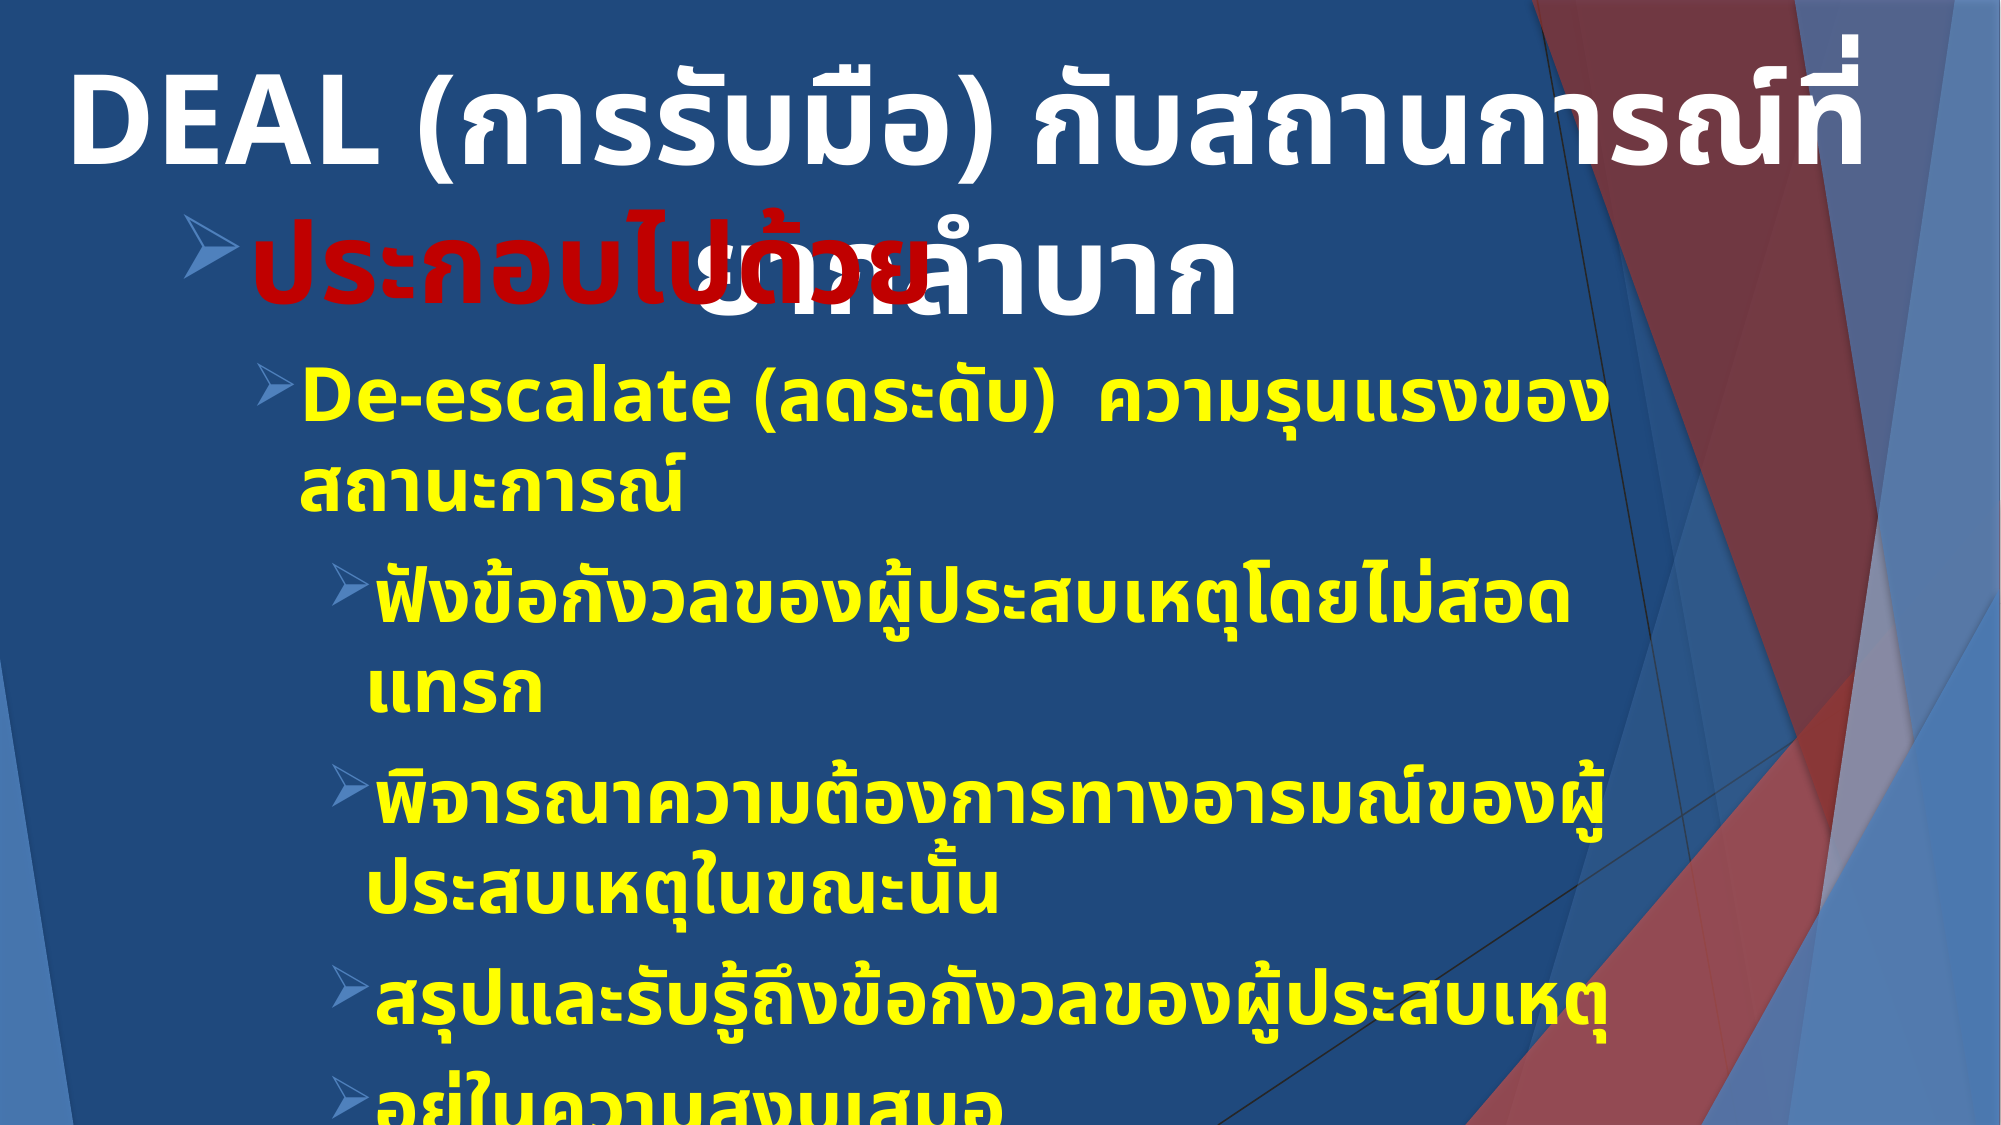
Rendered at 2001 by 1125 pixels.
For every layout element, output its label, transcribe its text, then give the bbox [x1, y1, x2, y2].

list ประกอบไปด้วย De-escalate (ลดระดับ) ความรุนแรงของสถานะการณ์ ฟังข้อกังวลของผู้ประสบเหตุโดยไม่สอดแทรก พิจารณาความต้องการทางอารมณ์ของผู้ประสบเหตุในขณะนั้น สรุปและรับรู้ถึงข้อกังวลของผู้ประสบเหตุ อยู่ในความสงบเสมอ ระมัดระวังภาษากายและการแสดงออก ปรึกษาหัวหน้างานหากจำเป็น [161, 183, 1750, 1103]
title DEAL (การรับมือ) กับสถานการณ์ที่ยากลำบาก [22, 32, 1912, 389]
